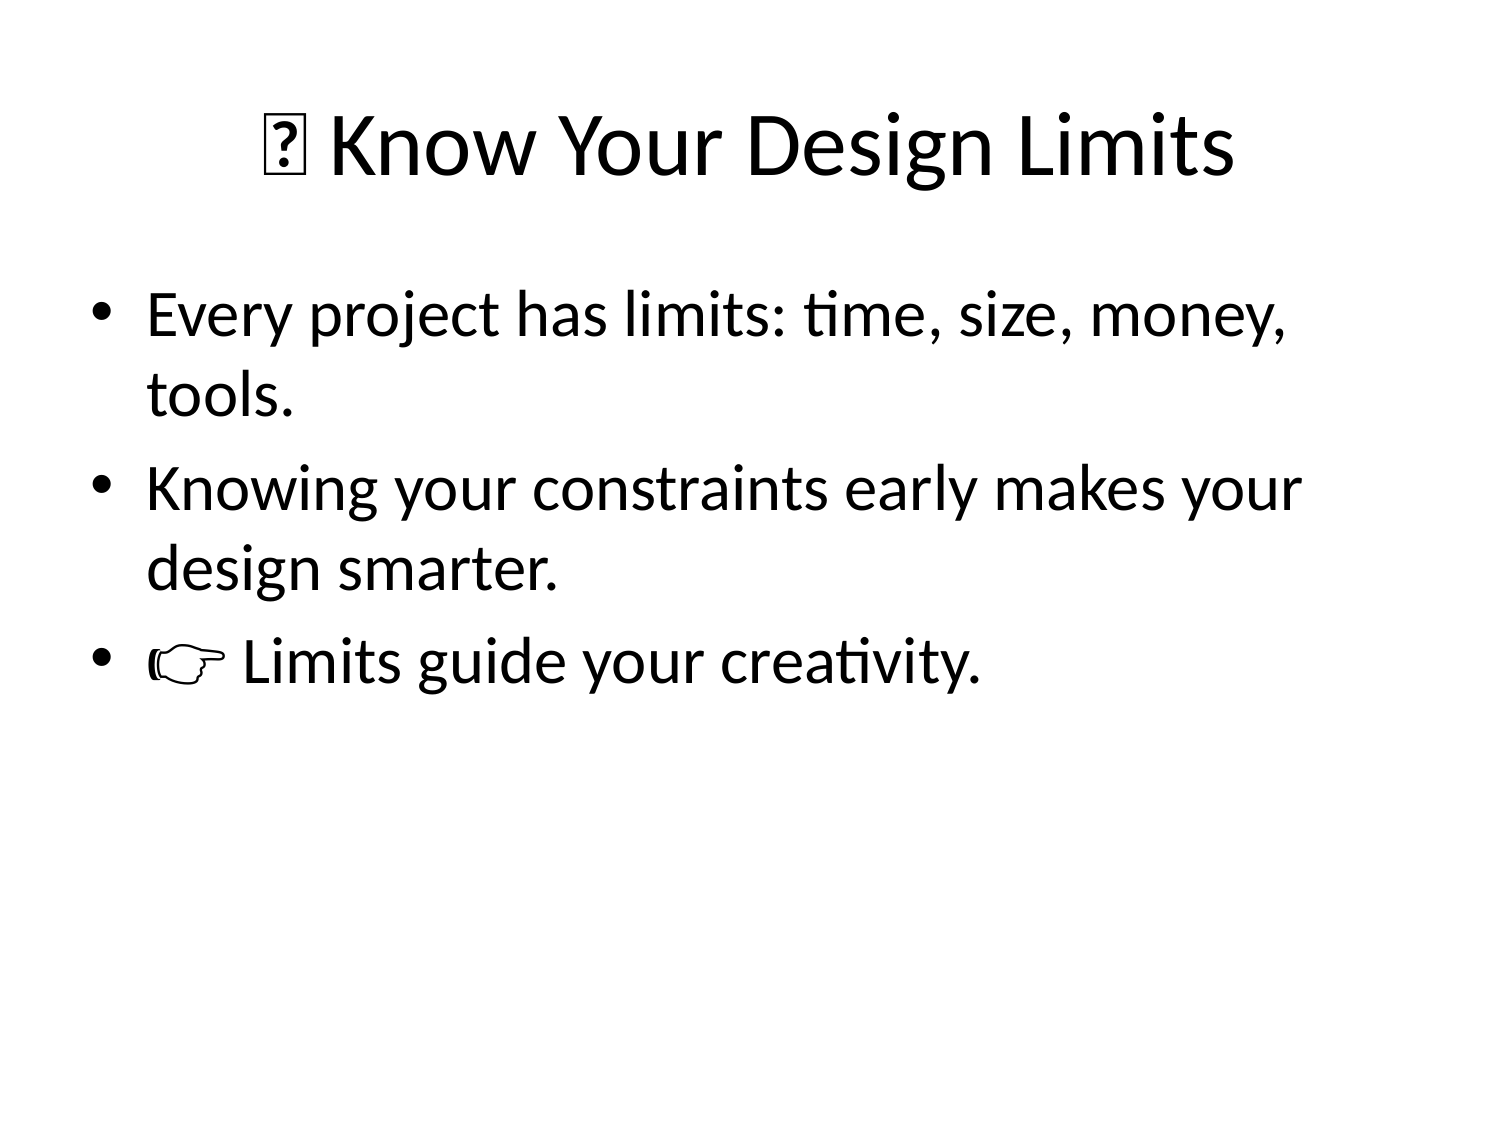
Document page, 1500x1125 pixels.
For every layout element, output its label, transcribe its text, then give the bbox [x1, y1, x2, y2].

list Every project has limits: time, size, money, tools. Knowing your constraints early makes your design smarter. 👉 Limits guide your creativity. [75, 262, 1425, 1005]
title 🧭 Know Your Design Limits [75, 45, 1425, 233]
